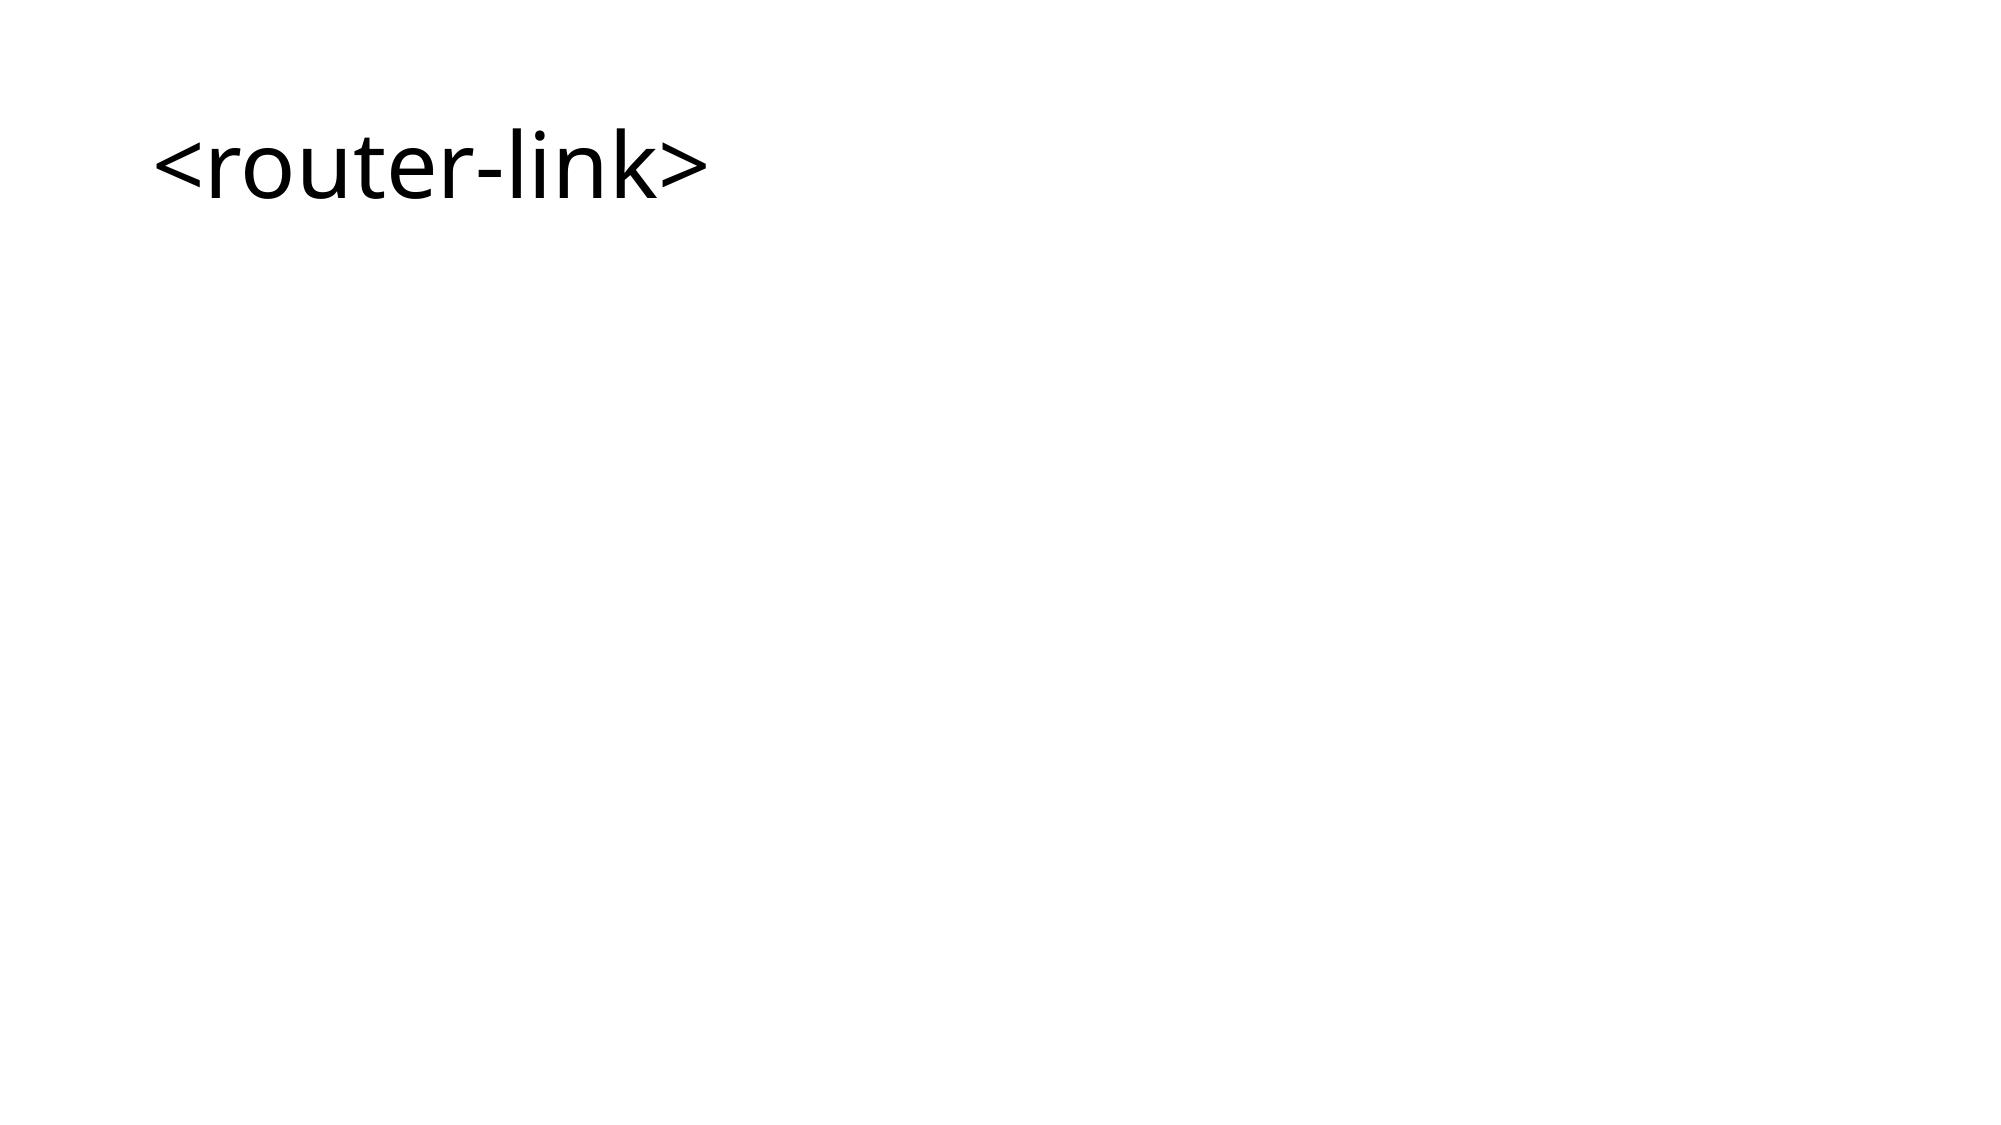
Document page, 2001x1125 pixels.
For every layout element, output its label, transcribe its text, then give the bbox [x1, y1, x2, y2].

title <router-link> [137, 59, 1863, 278]
